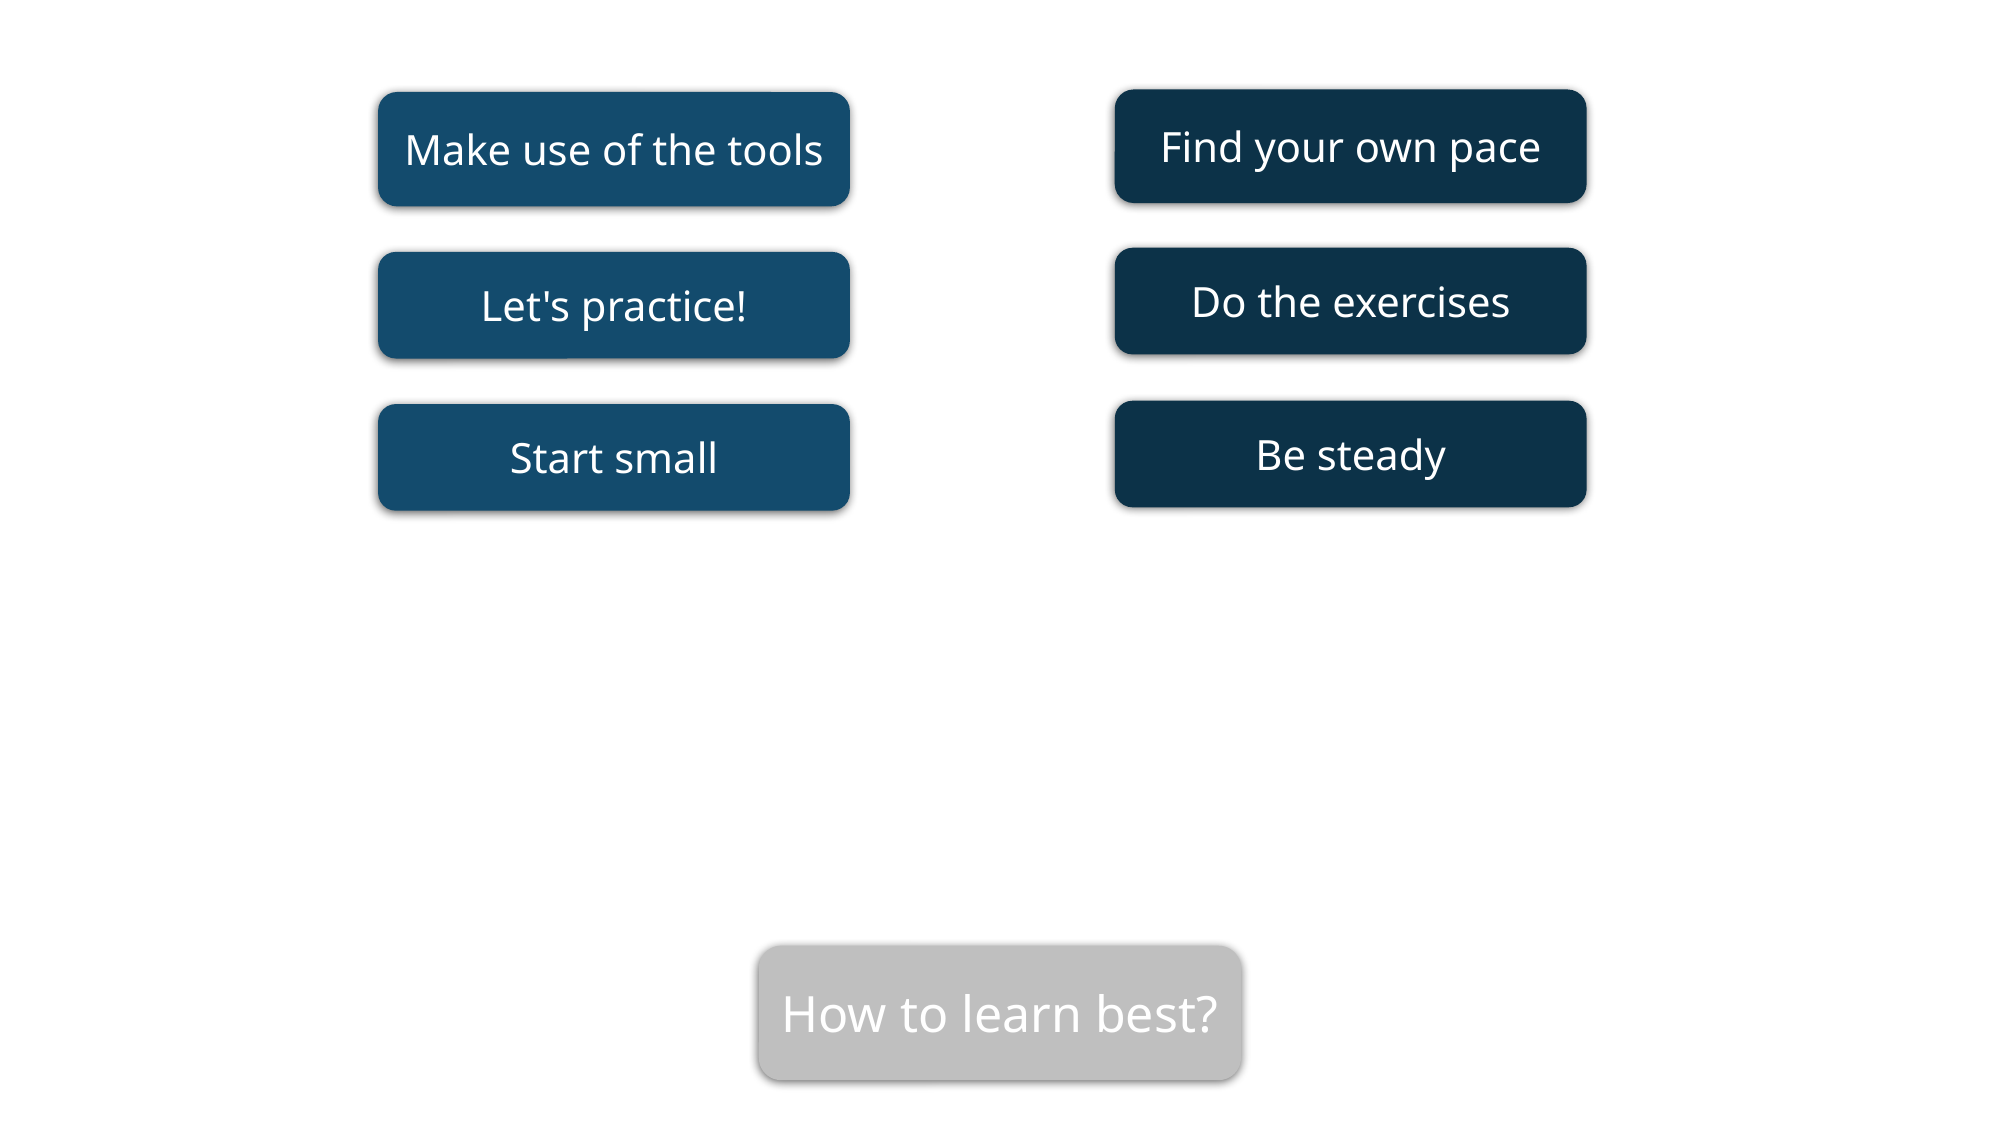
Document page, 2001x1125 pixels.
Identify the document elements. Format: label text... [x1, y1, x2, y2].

text_box Do the exercises [1114, 247, 1587, 355]
text_box Let's practice! [378, 251, 850, 359]
text_box How to learn best? [758, 945, 1242, 1081]
text_box Make use of the tools [378, 91, 850, 207]
text_box Start small [378, 404, 850, 511]
text_box Be steady [1114, 400, 1587, 508]
text_box Find your own pace [1114, 89, 1587, 204]
